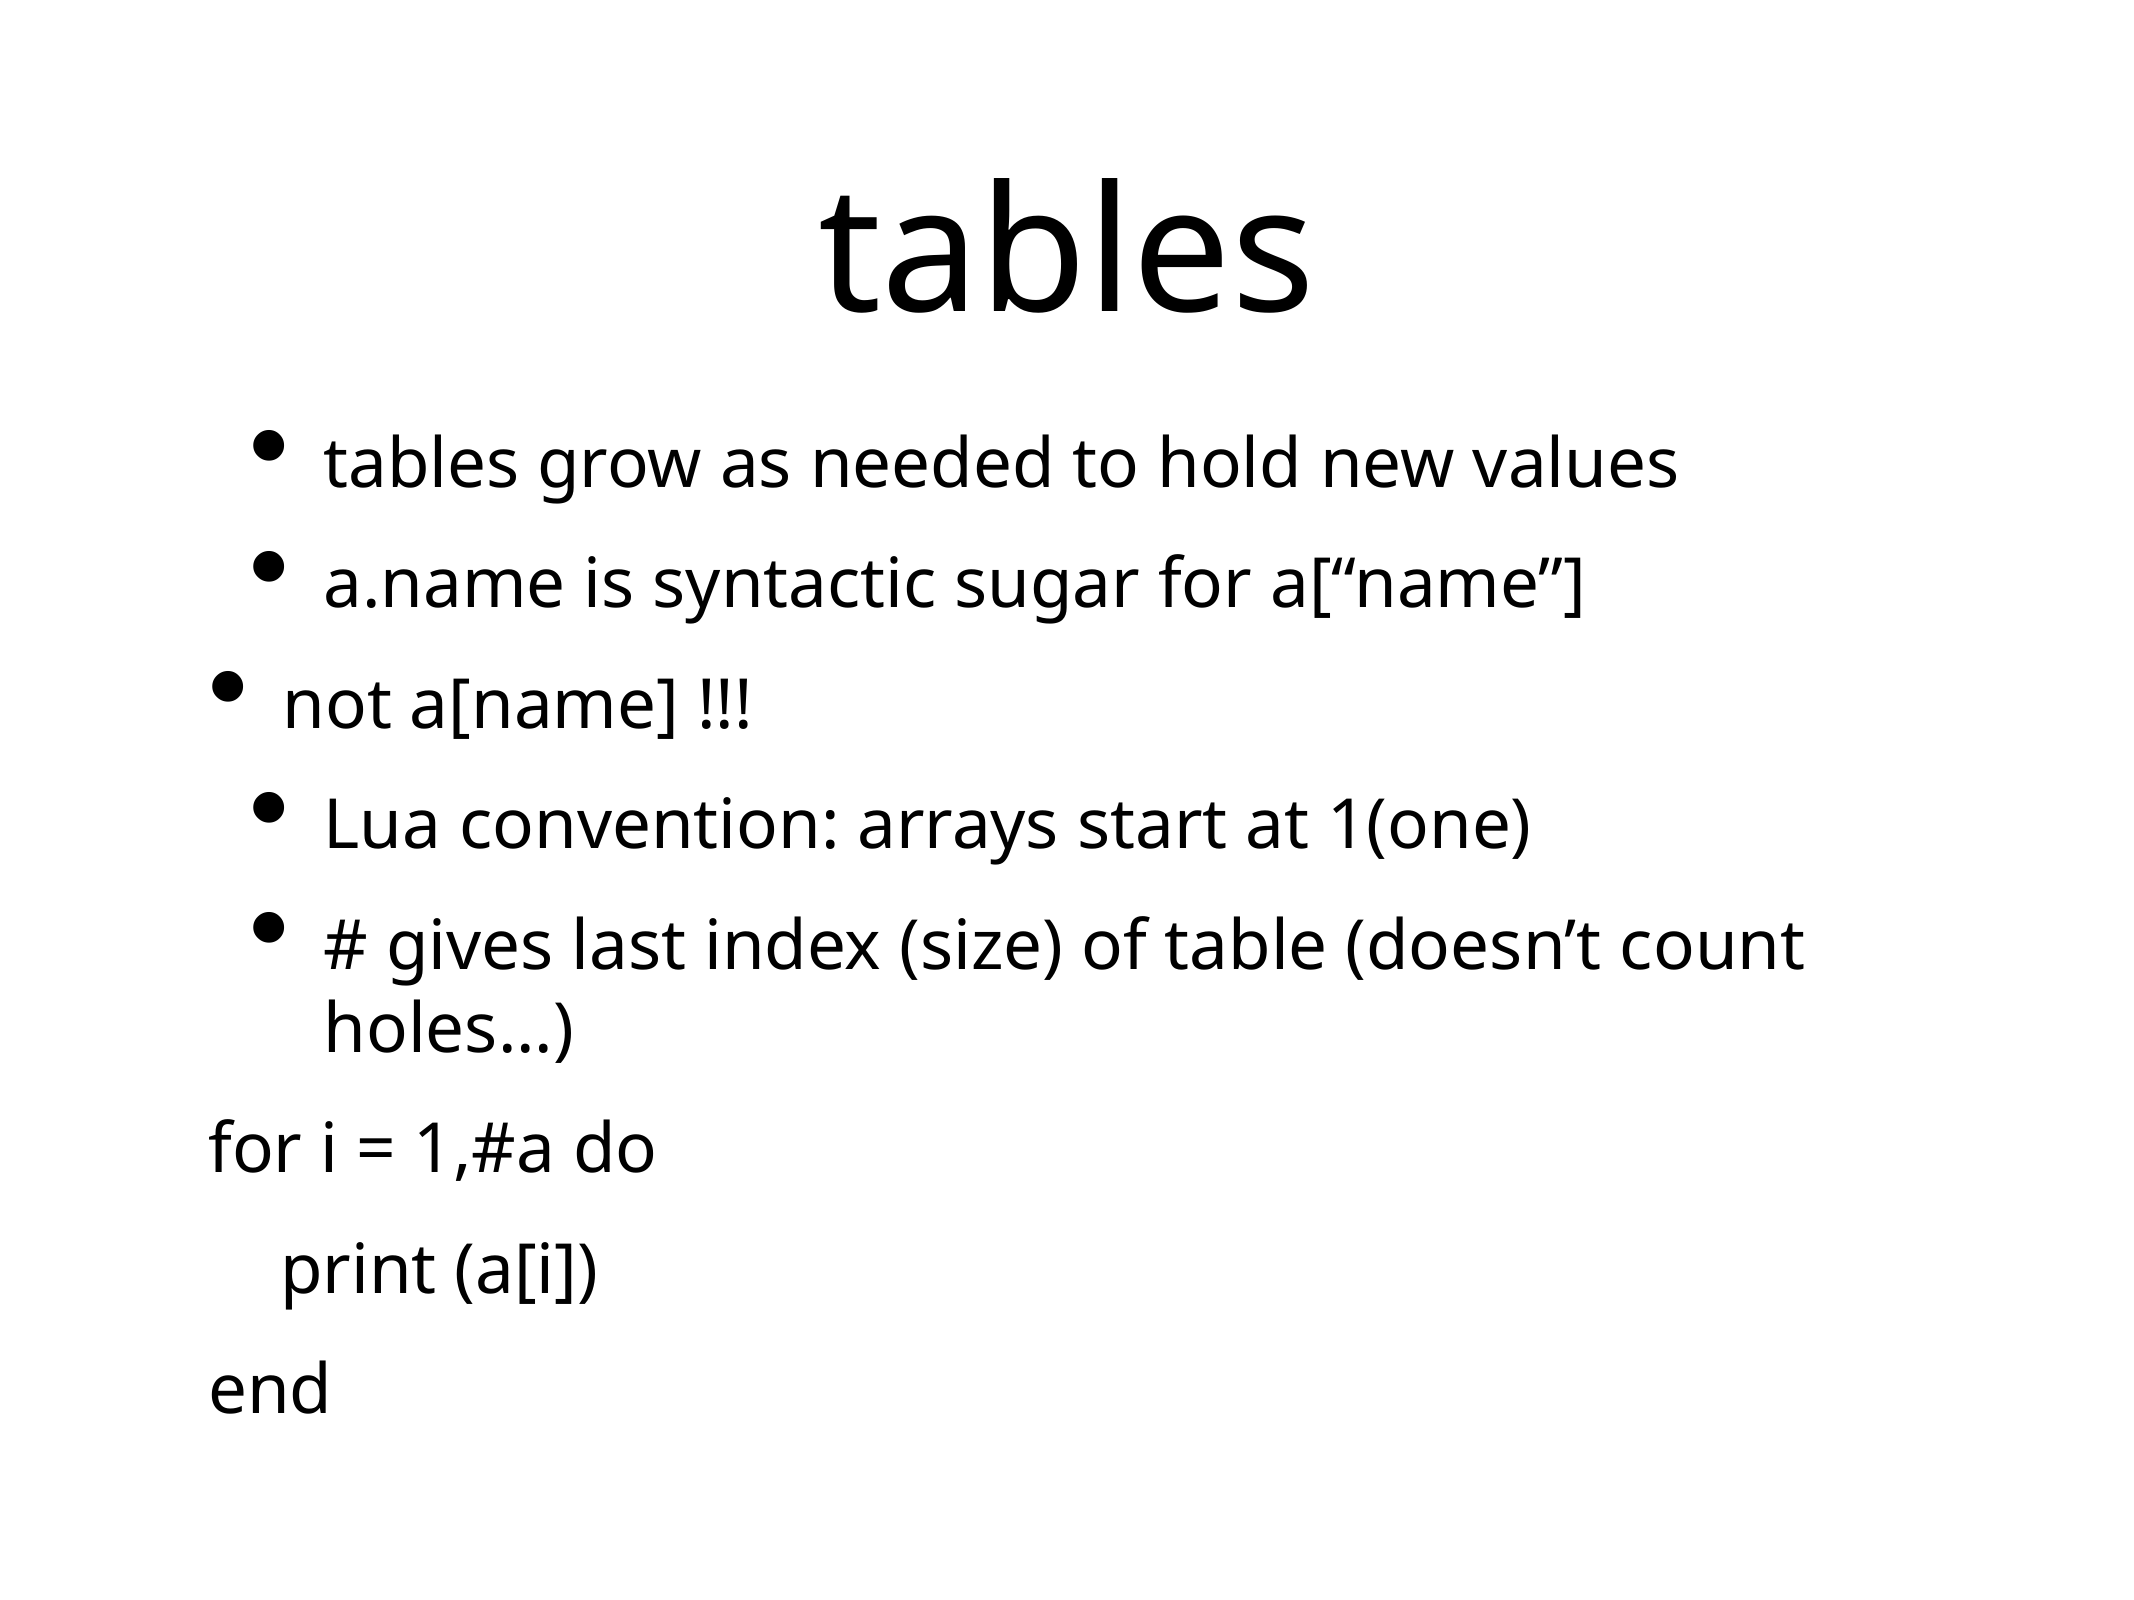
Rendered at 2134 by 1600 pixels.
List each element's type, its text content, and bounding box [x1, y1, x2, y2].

list tables grow as needed to hold new values a.name is syntactic sugar for a[“name”] not a[name] !!! Lua convention: arrays start at 1(one) # gives last index (size) of table (doesn’t count holes...) for i = 1,#a do print (a[i]) end [207, 453, 1926, 1393]
title tables [207, 41, 1926, 443]
